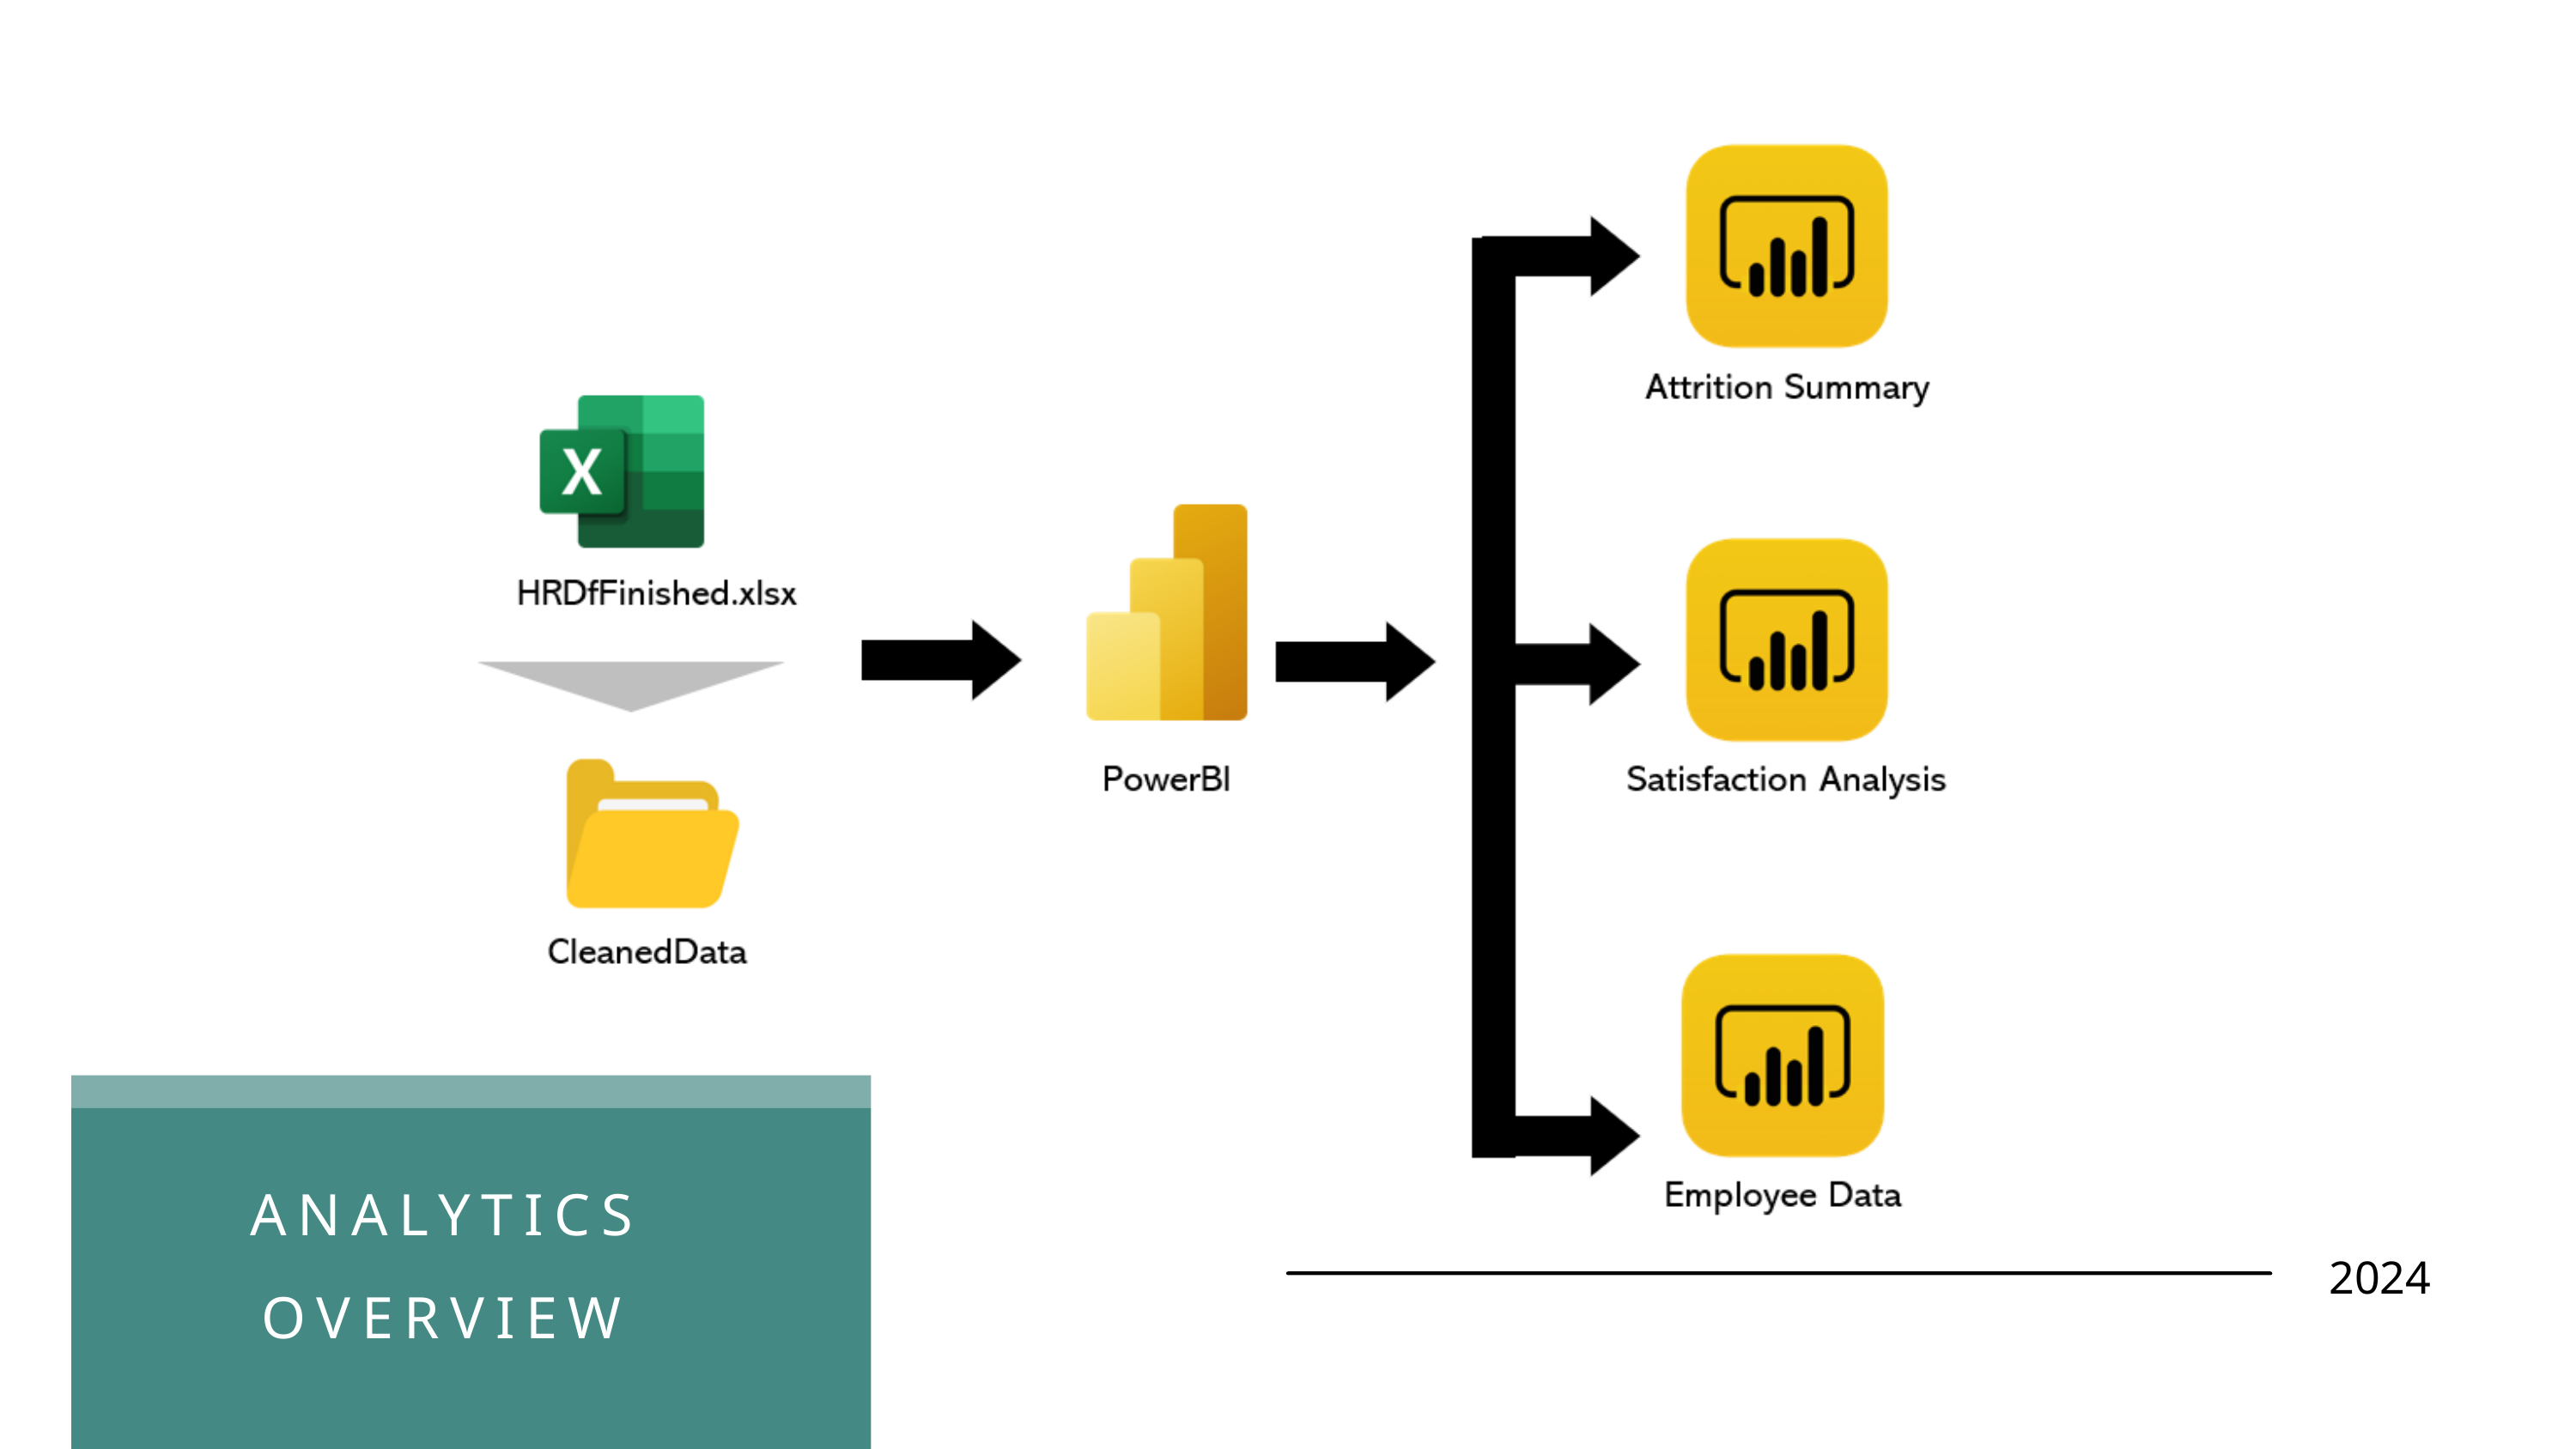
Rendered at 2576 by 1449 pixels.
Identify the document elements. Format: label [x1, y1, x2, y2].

text_box [1287, 1245, 2432, 1299]
text_box [70, 1075, 872, 1449]
picture [441, 111, 1967, 1241]
